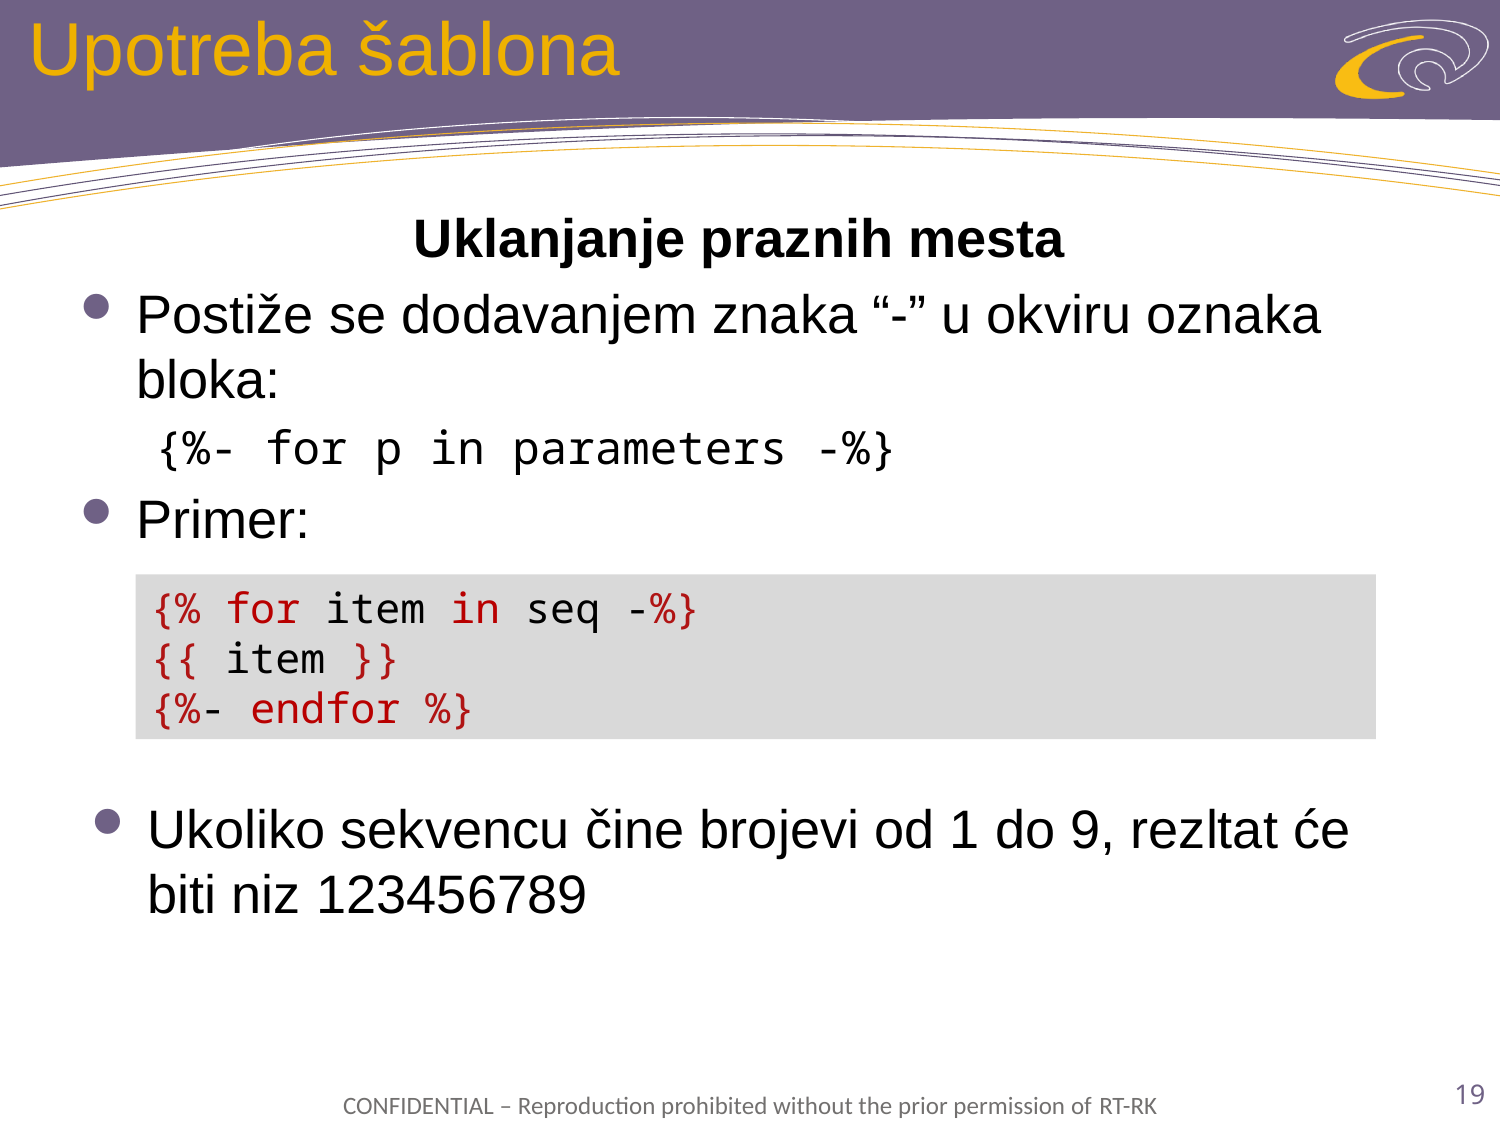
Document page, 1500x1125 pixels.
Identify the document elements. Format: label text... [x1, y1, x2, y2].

text_box Ukoliko sekvencu čine brojevi od 1 do 9, rezltat će biti niz 123456789 [76, 786, 1400, 997]
text_box {% for item in seq -%} {{ item }} {%- endfor %} [135, 574, 1376, 740]
title Upotreba šablona [13, 0, 1313, 119]
picture [1322, 0, 1500, 102]
list Uklanjanje praznih mesta Postiže se dodavanjem znaka “-” u okviru oznaka bloka: {%- for p in parameters -%} Primer: [64, 196, 1416, 575]
